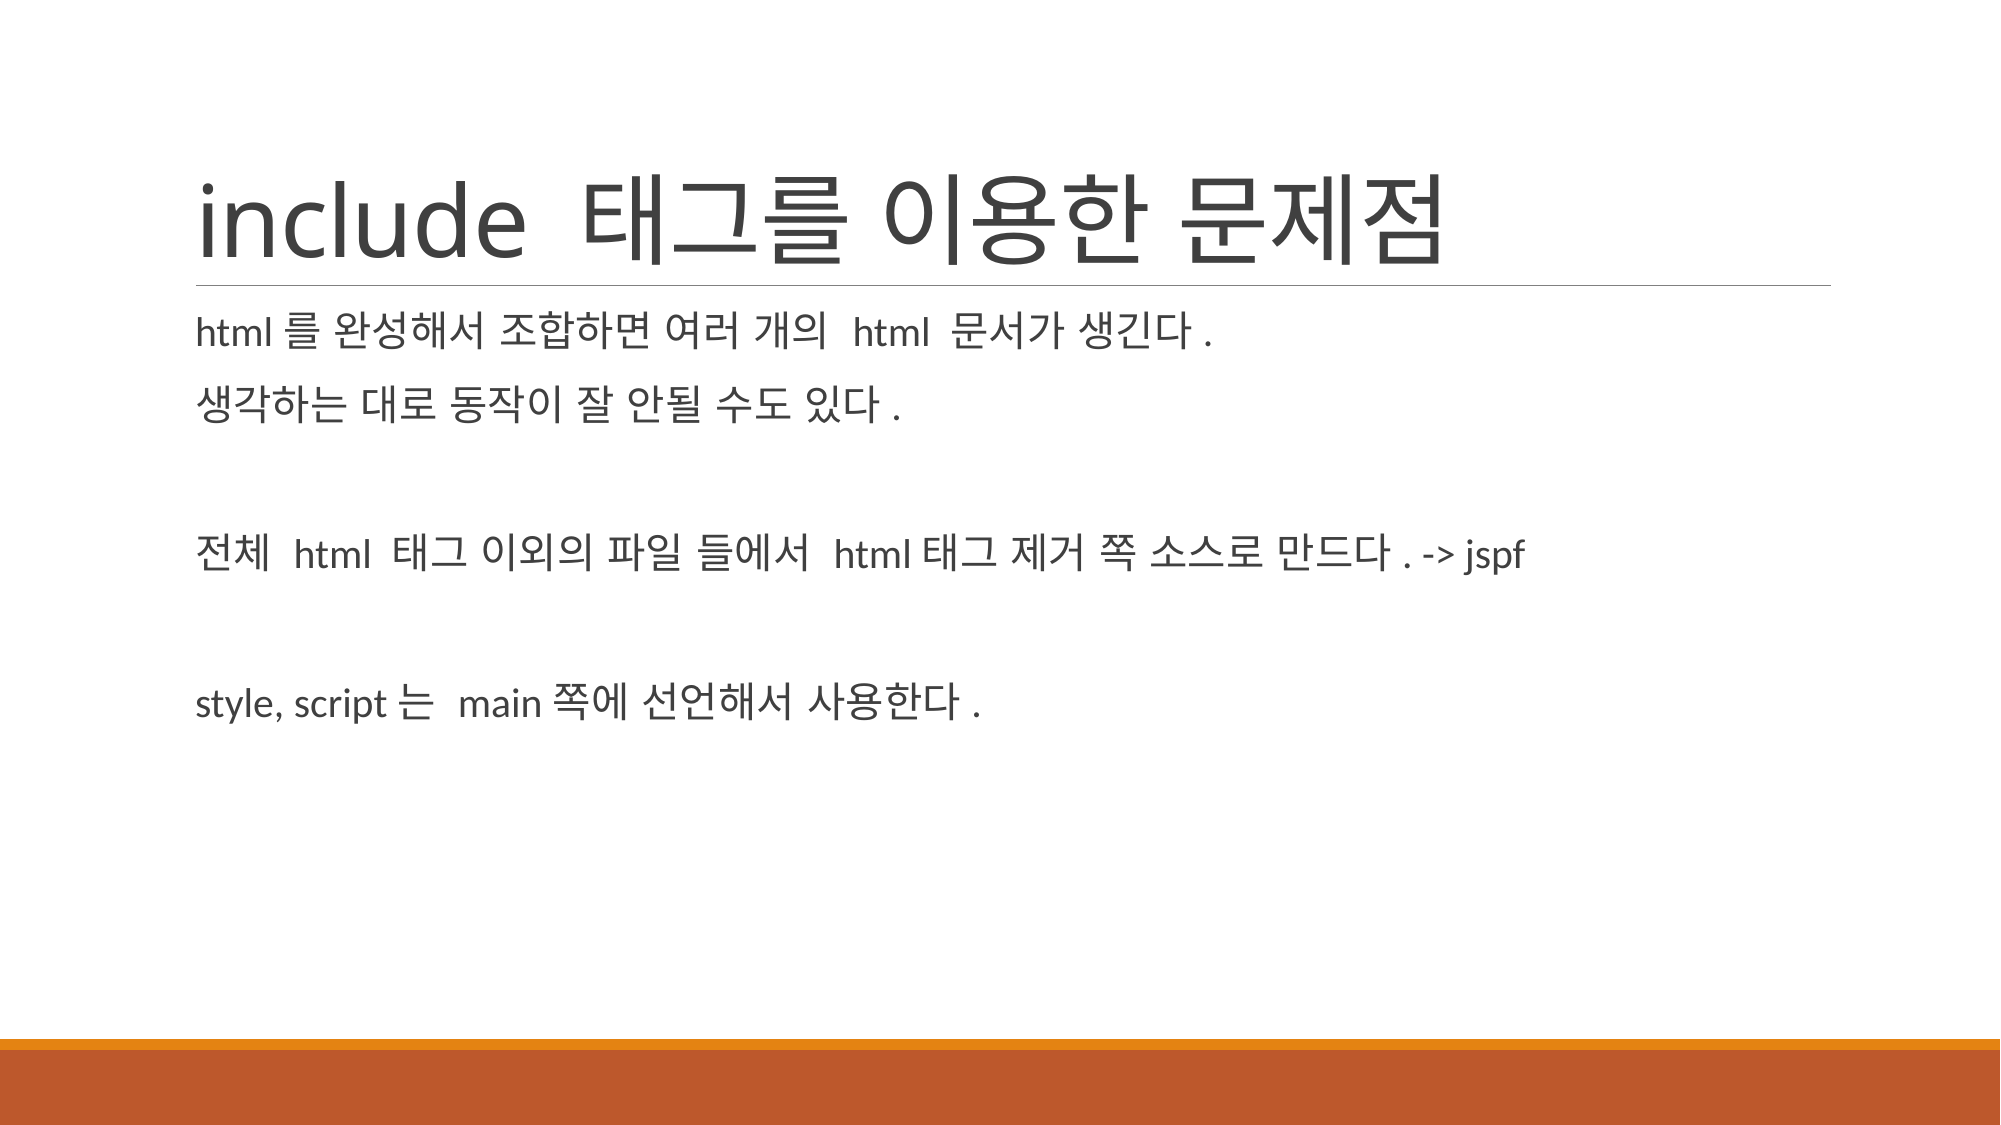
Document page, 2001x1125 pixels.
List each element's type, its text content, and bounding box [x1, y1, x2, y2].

list html를 완성해서 조합하면 여러 개의 html 문서가 생긴다. 생각하는 대로 동작이 잘 안될 수도 있다. 전체 html 태그 이외의 파일 들에서 html태그 제거 쪽 소스로 만드다. -> jspf style, script는 main쪽에 선언해서 사용한다. [180, 302, 1830, 963]
title include 태그를 이용한 문제점 [180, 47, 1830, 285]
